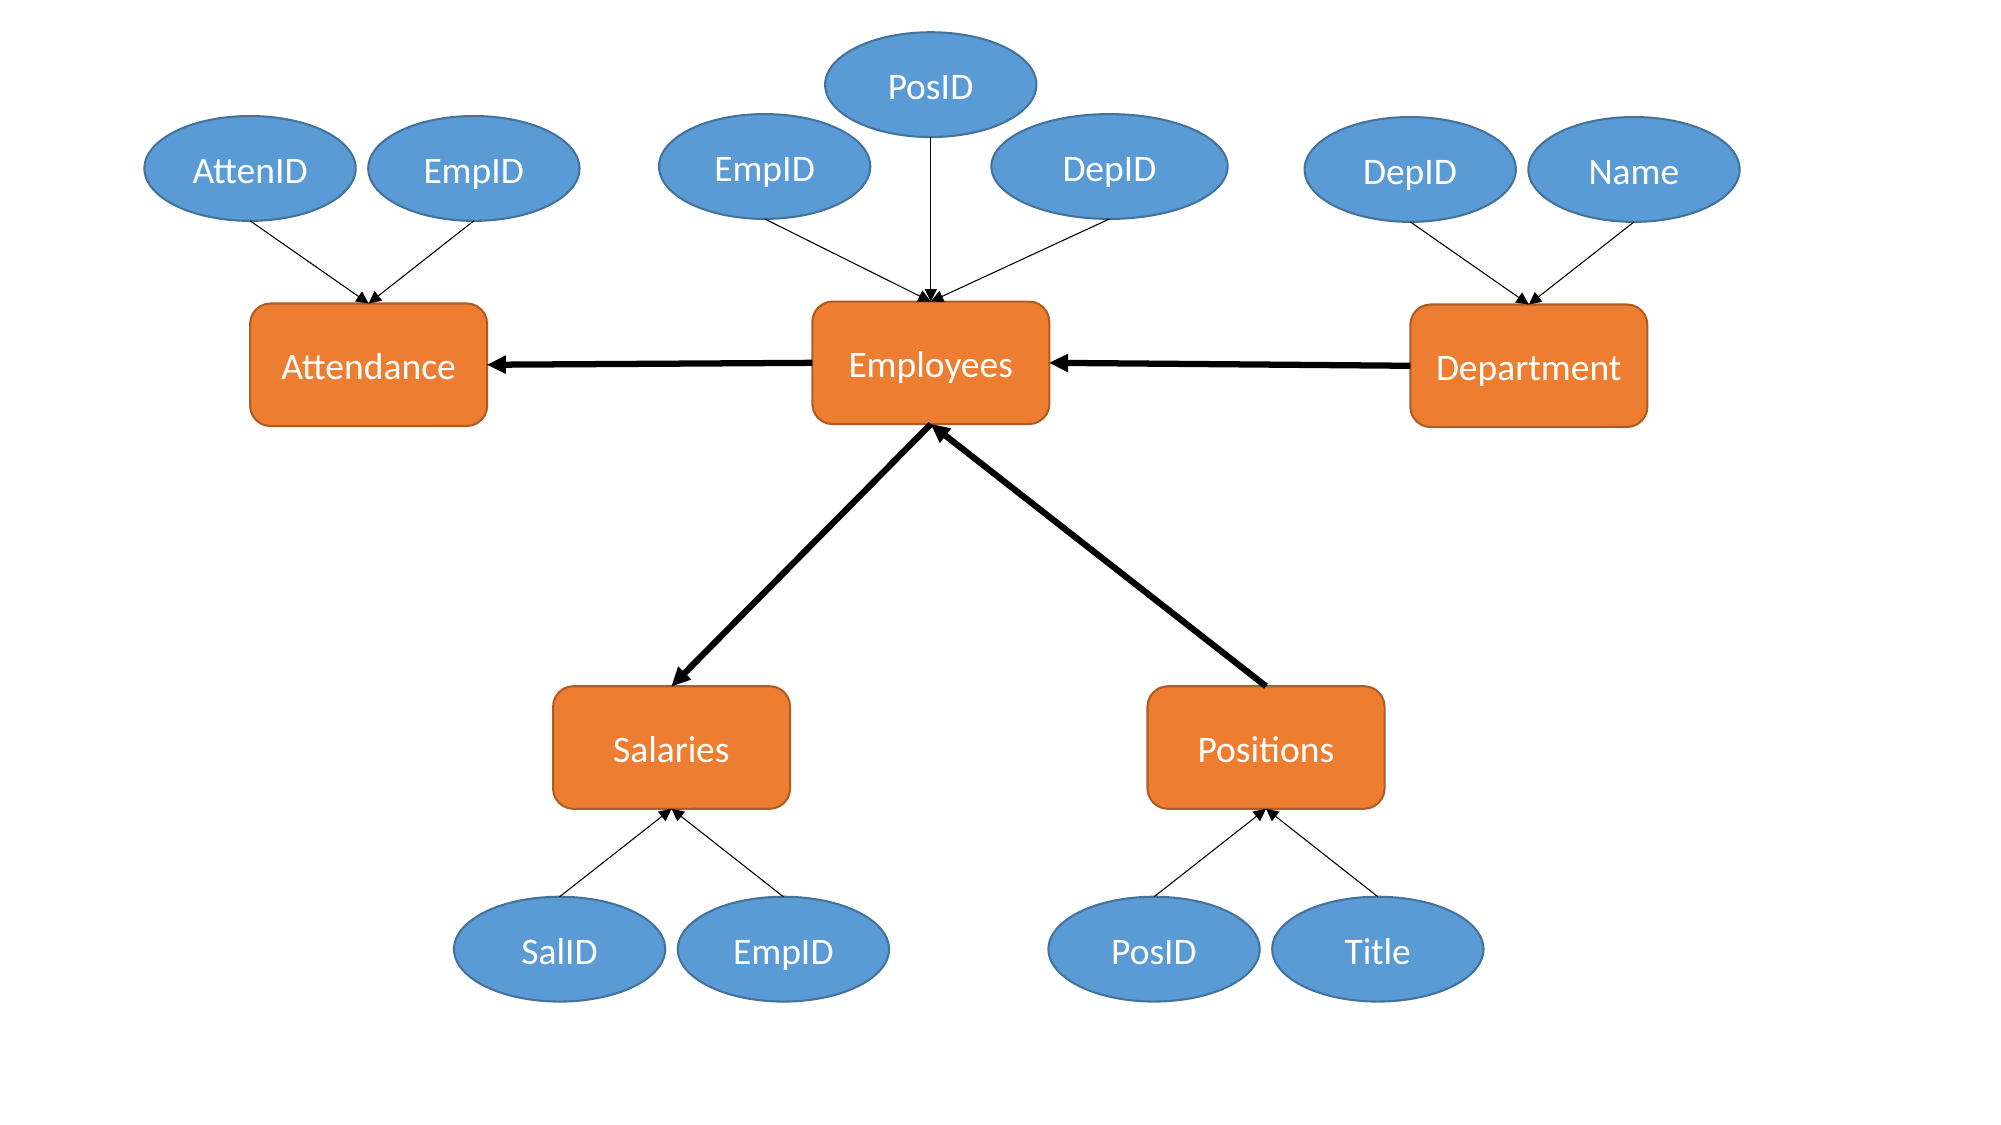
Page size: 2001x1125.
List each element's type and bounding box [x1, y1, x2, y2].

text_box [144, 32, 1740, 1002]
